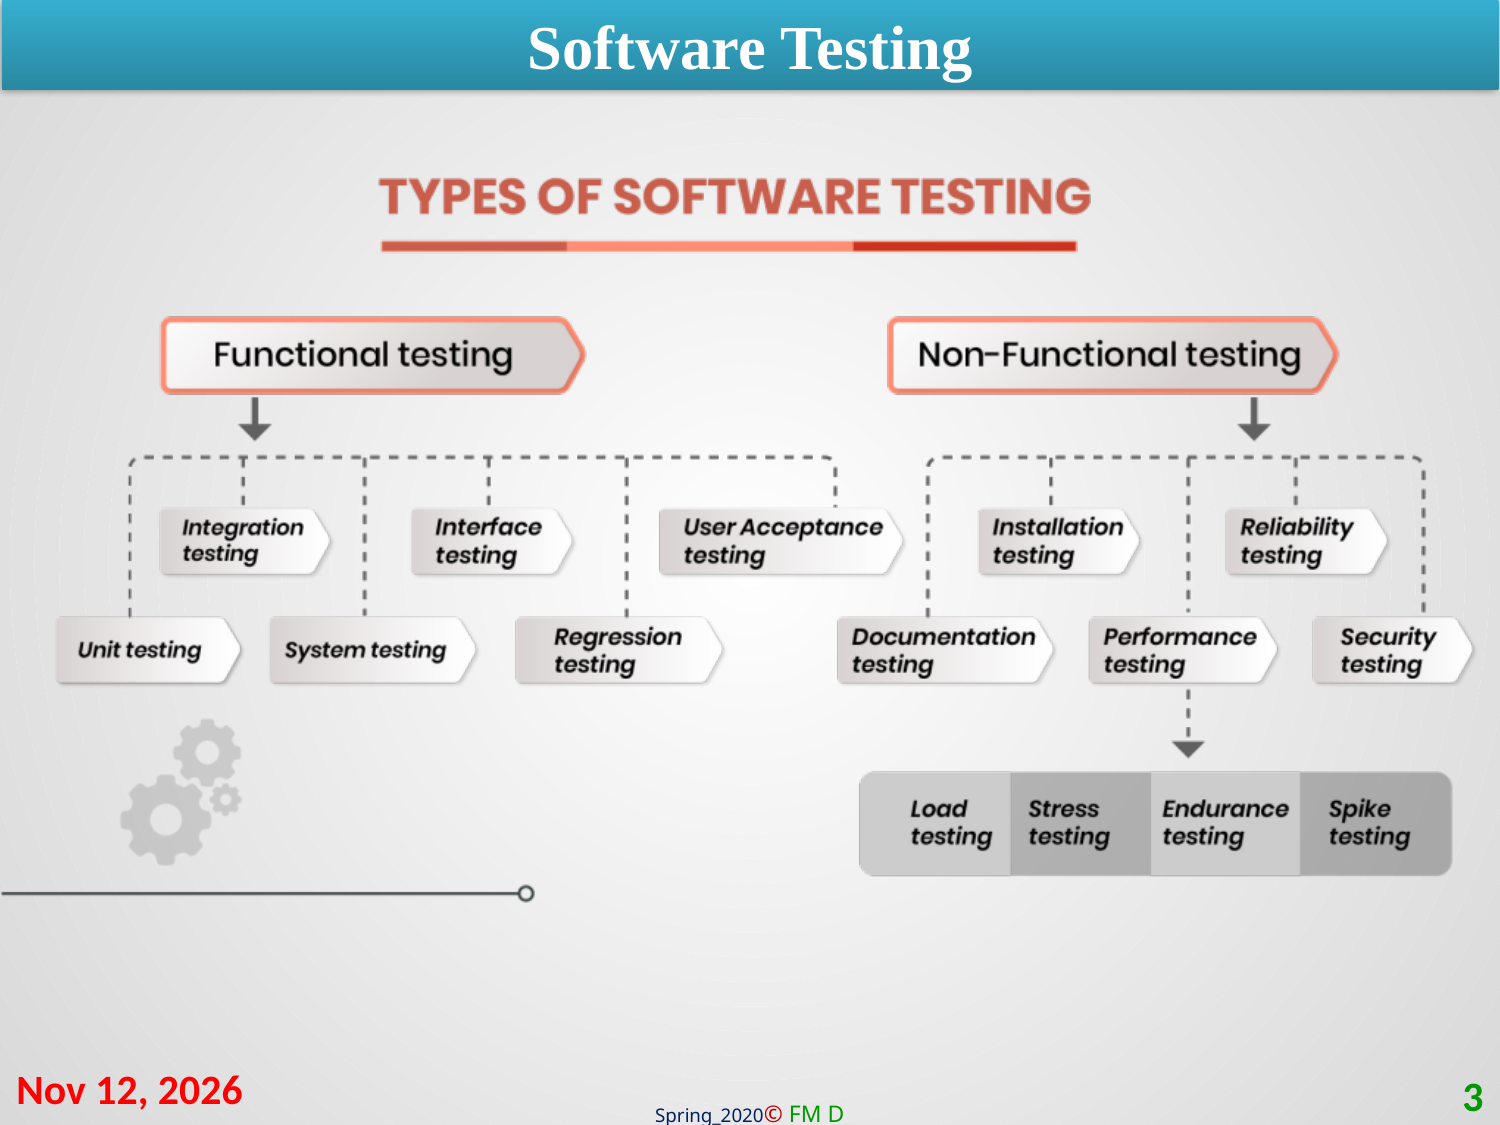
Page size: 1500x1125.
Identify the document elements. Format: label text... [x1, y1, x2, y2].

slide_number 29-Sep-20 [1, 1057, 352, 1118]
picture [1, 90, 1500, 938]
slide_number 3 [1148, 1065, 1499, 1125]
text_box Software Testing [2, 0, 1499, 89]
